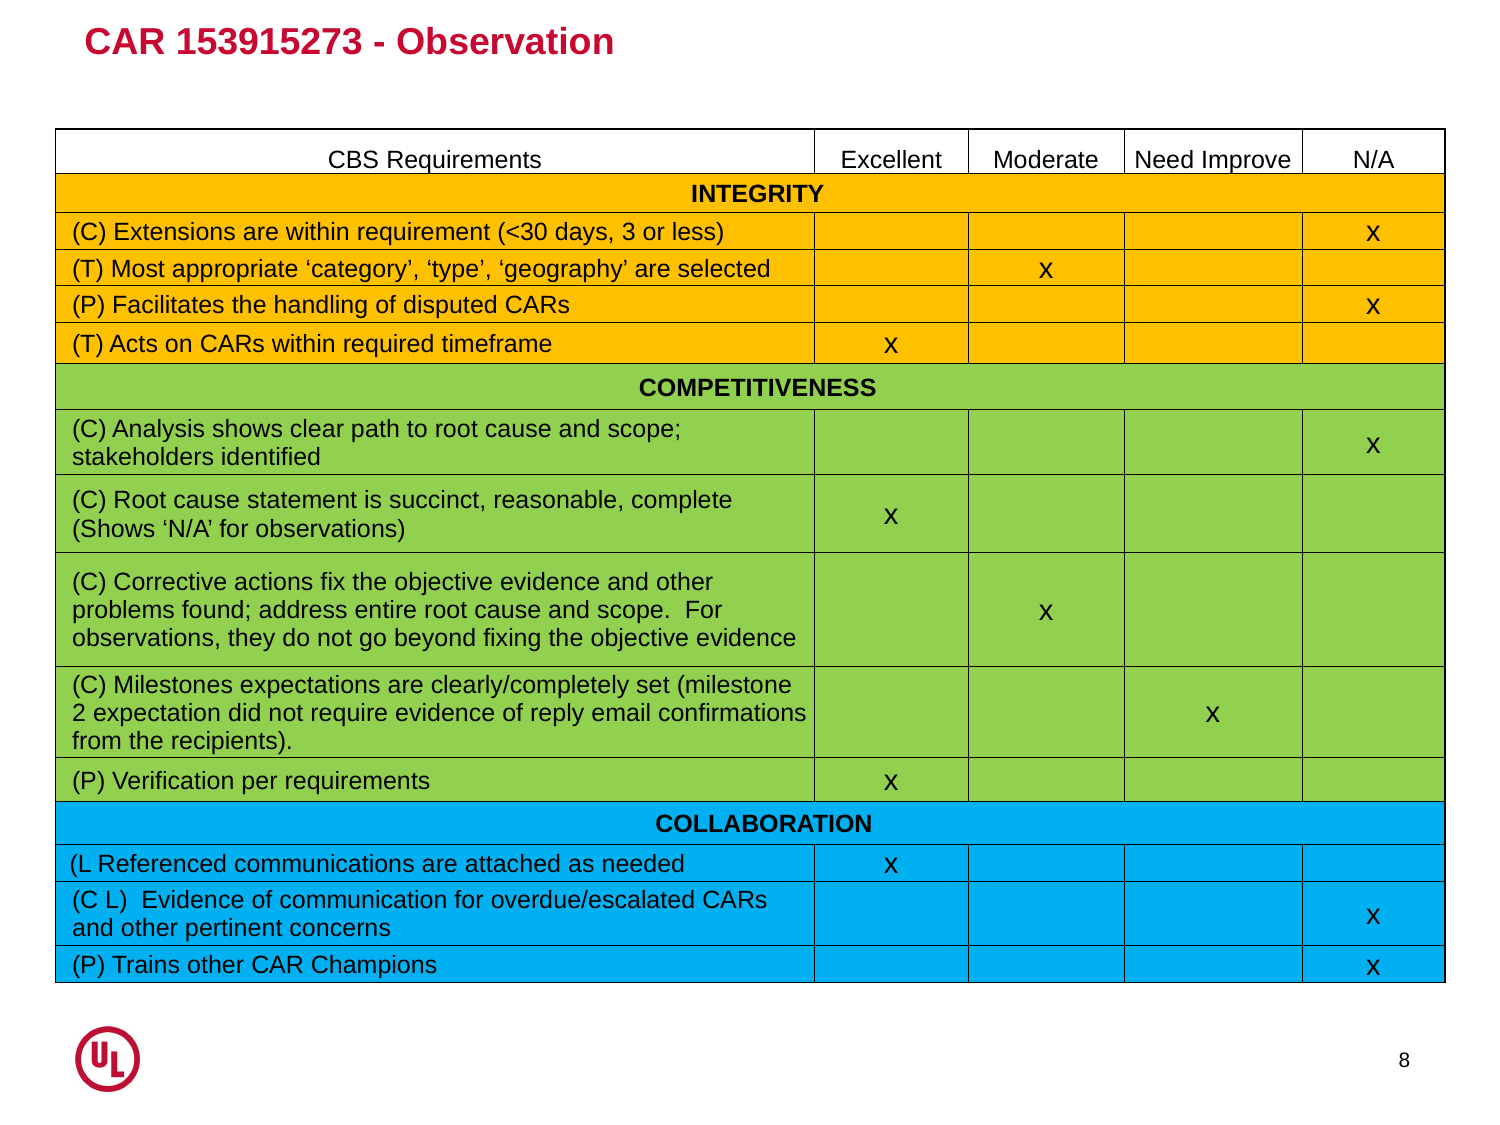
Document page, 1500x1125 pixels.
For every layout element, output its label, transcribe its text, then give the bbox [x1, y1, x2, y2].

picture [75, 1026, 140, 1092]
table_cell [1303, 250, 1444, 285]
table_cell x [815, 323, 968, 363]
table_cell INTEGRITY [56, 174, 1444, 212]
table_cell [969, 882, 1124, 945]
table_cell [969, 410, 1124, 474]
table_cell [1125, 213, 1302, 249]
table_cell [1125, 475, 1302, 552]
table_cell [1303, 475, 1444, 552]
table_cell [969, 845, 1124, 881]
table_cell x [815, 758, 968, 801]
table_cell [1303, 845, 1444, 881]
table_cell [815, 213, 968, 249]
table_cell [969, 475, 1124, 552]
table_cell x [1125, 667, 1302, 757]
table_header Moderate [969, 130, 1124, 173]
table_cell [1125, 410, 1302, 474]
table_cell (L Referenced communications are attached as needed [56, 845, 814, 881]
table_cell [815, 882, 968, 945]
table_cell [1125, 758, 1302, 801]
table_cell (C) Analysis shows clear path to root cause and scope; stakeholders identified [56, 410, 814, 474]
table_cell [969, 286, 1124, 322]
table_cell x [815, 845, 968, 881]
table_cell [1125, 553, 1302, 666]
table_cell [1303, 758, 1444, 801]
table_cell [1125, 946, 1302, 982]
table_header CBS Requirements [56, 130, 814, 173]
table_cell x [969, 250, 1124, 285]
table_cell [1303, 553, 1444, 666]
table_cell (P) Facilitates the handling of disputed CARs [56, 286, 814, 322]
table_cell [1125, 286, 1302, 322]
table_cell [969, 758, 1124, 801]
table_cell (T) Most appropriate ‘category’, ‘type’, ‘geography’ are selected [56, 250, 814, 285]
table_cell (C) Root cause statement is succinct, reasonable, complete (Shows ‘N/A’ for observations) [56, 475, 814, 552]
table_cell [815, 250, 968, 285]
table_cell COLLABORATION [56, 802, 1444, 844]
table_cell [815, 286, 968, 322]
table_cell x [969, 553, 1124, 666]
table_cell x [1303, 213, 1444, 249]
table_cell [969, 213, 1124, 249]
table_cell (C) Corrective actions fix the objective evidence and other problems found; address entire root cause and scope. For observations, they do not go beyond fixing the objective evidence [56, 553, 814, 666]
table_cell [1125, 845, 1302, 881]
table_cell (P) Trains other CAR Champions [56, 946, 814, 982]
table_cell [969, 667, 1124, 757]
table_cell [1125, 323, 1302, 363]
table_cell (P) Verification per requirements [56, 758, 814, 801]
table_cell [815, 410, 968, 474]
table_cell [1125, 250, 1302, 285]
table_cell [815, 553, 968, 666]
table_cell (T) Acts on CARs within required timeframe [56, 323, 814, 363]
table_cell [815, 946, 968, 982]
table_cell (C L) Evidence of communication for overdue/escalated CARs and other pertinent concerns [56, 882, 814, 945]
table_cell [815, 667, 968, 757]
table_cell [1125, 882, 1302, 945]
table_cell [969, 946, 1124, 982]
table_cell [1303, 667, 1444, 757]
slide_number 8 [1319, 1029, 1425, 1090]
table_cell x [1303, 286, 1444, 322]
table_cell x [1303, 946, 1444, 982]
table_cell (C) Extensions are within requirement (<30 days, 3 or less) [56, 213, 814, 249]
table_cell x [1303, 882, 1444, 945]
table_cell x [815, 475, 968, 552]
table_cell [969, 323, 1124, 363]
table_cell x [1303, 410, 1444, 474]
table_header Excellent [815, 130, 968, 173]
table_header N/A [1303, 130, 1444, 173]
table_cell (C) Milestones expectations are clearly/completely set (milestone 2 expectation did not require evidence of reply email confirmations from the recipients). [56, 667, 814, 757]
table_header Need Improve [1125, 130, 1302, 173]
table_cell COMPETITIVENESS [56, 364, 1444, 409]
table_cell [1303, 323, 1444, 363]
title CAR 153915273 - Observation [69, 9, 632, 69]
